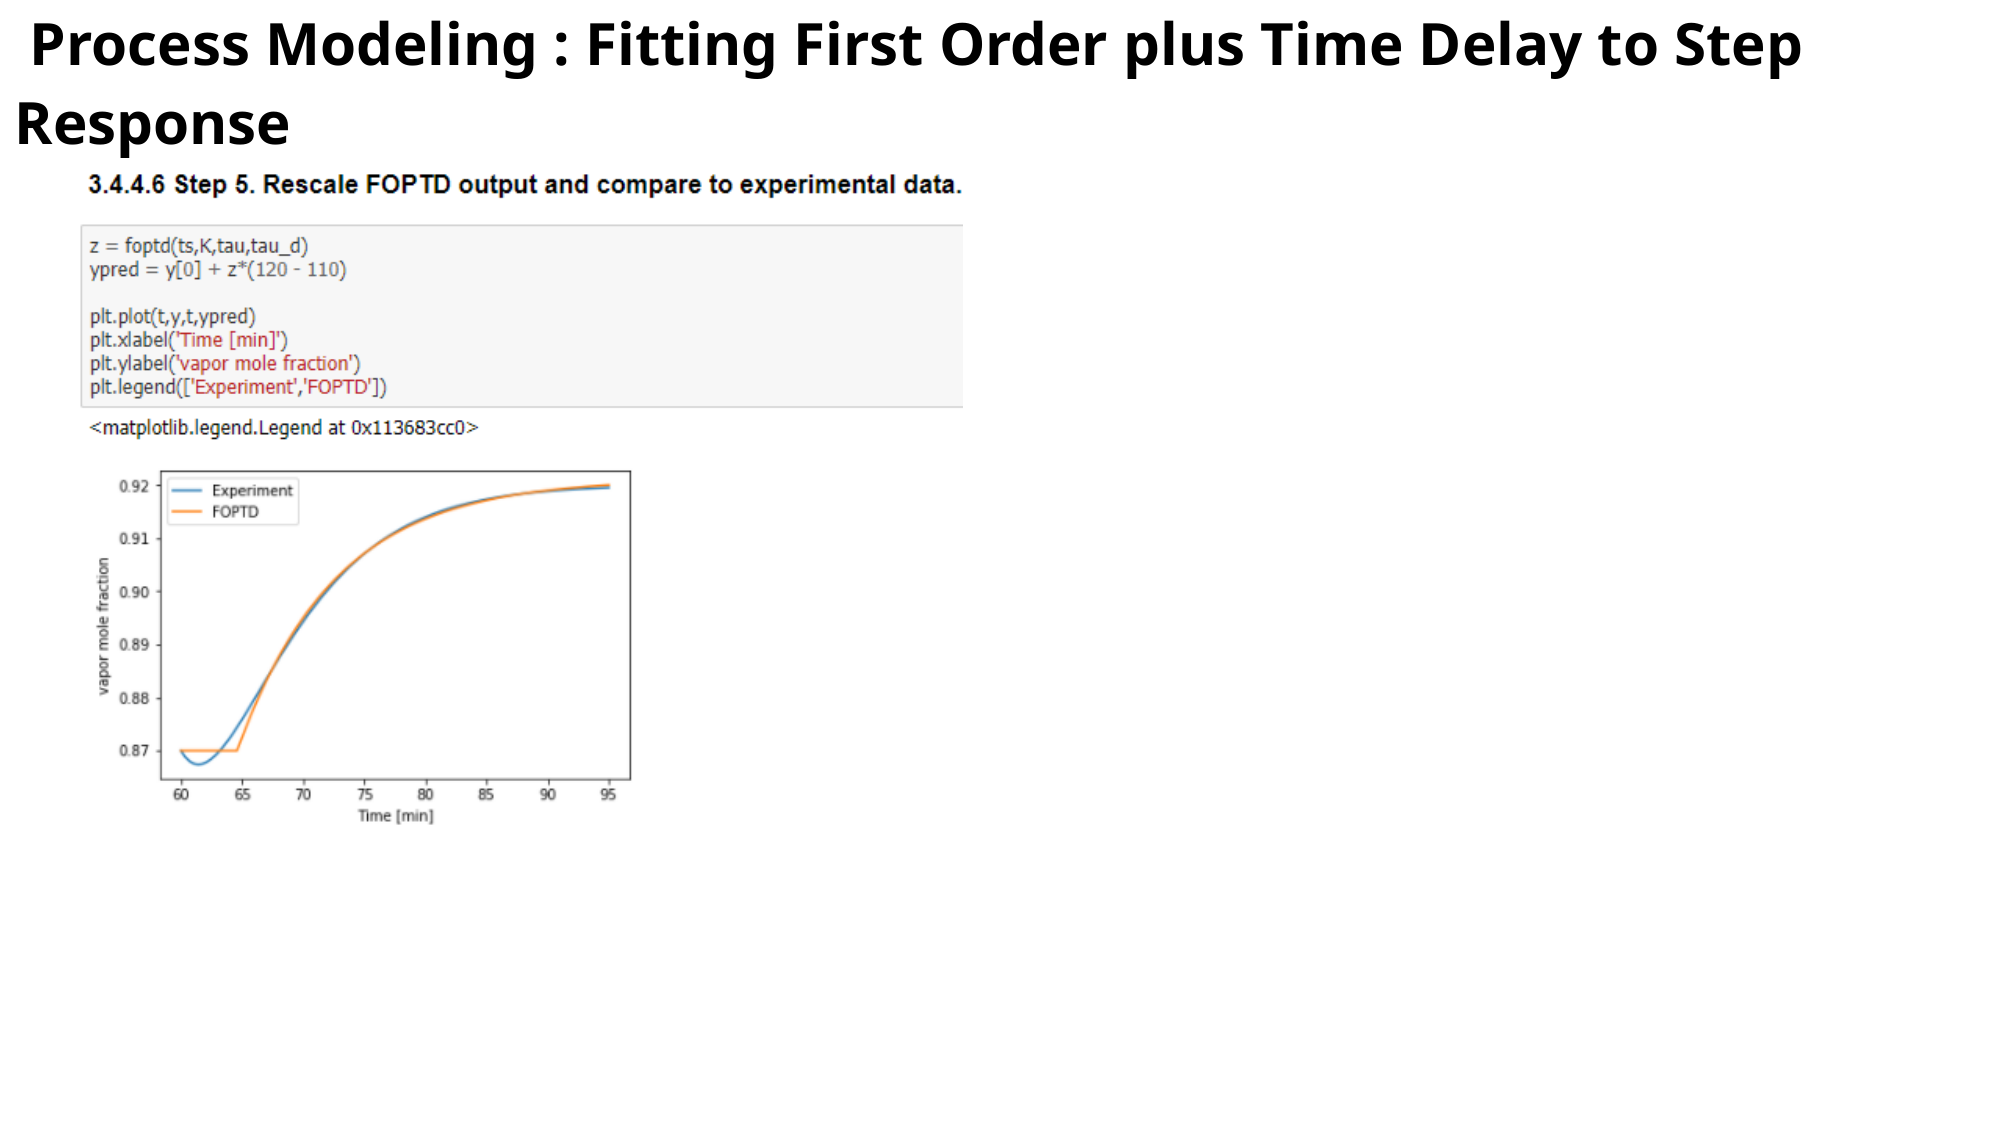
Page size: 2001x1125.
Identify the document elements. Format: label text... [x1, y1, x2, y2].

picture [73, 159, 963, 828]
text_box Process Modeling : Fitting First Order plus Time Delay to Step Response [0, 0, 2000, 374]
